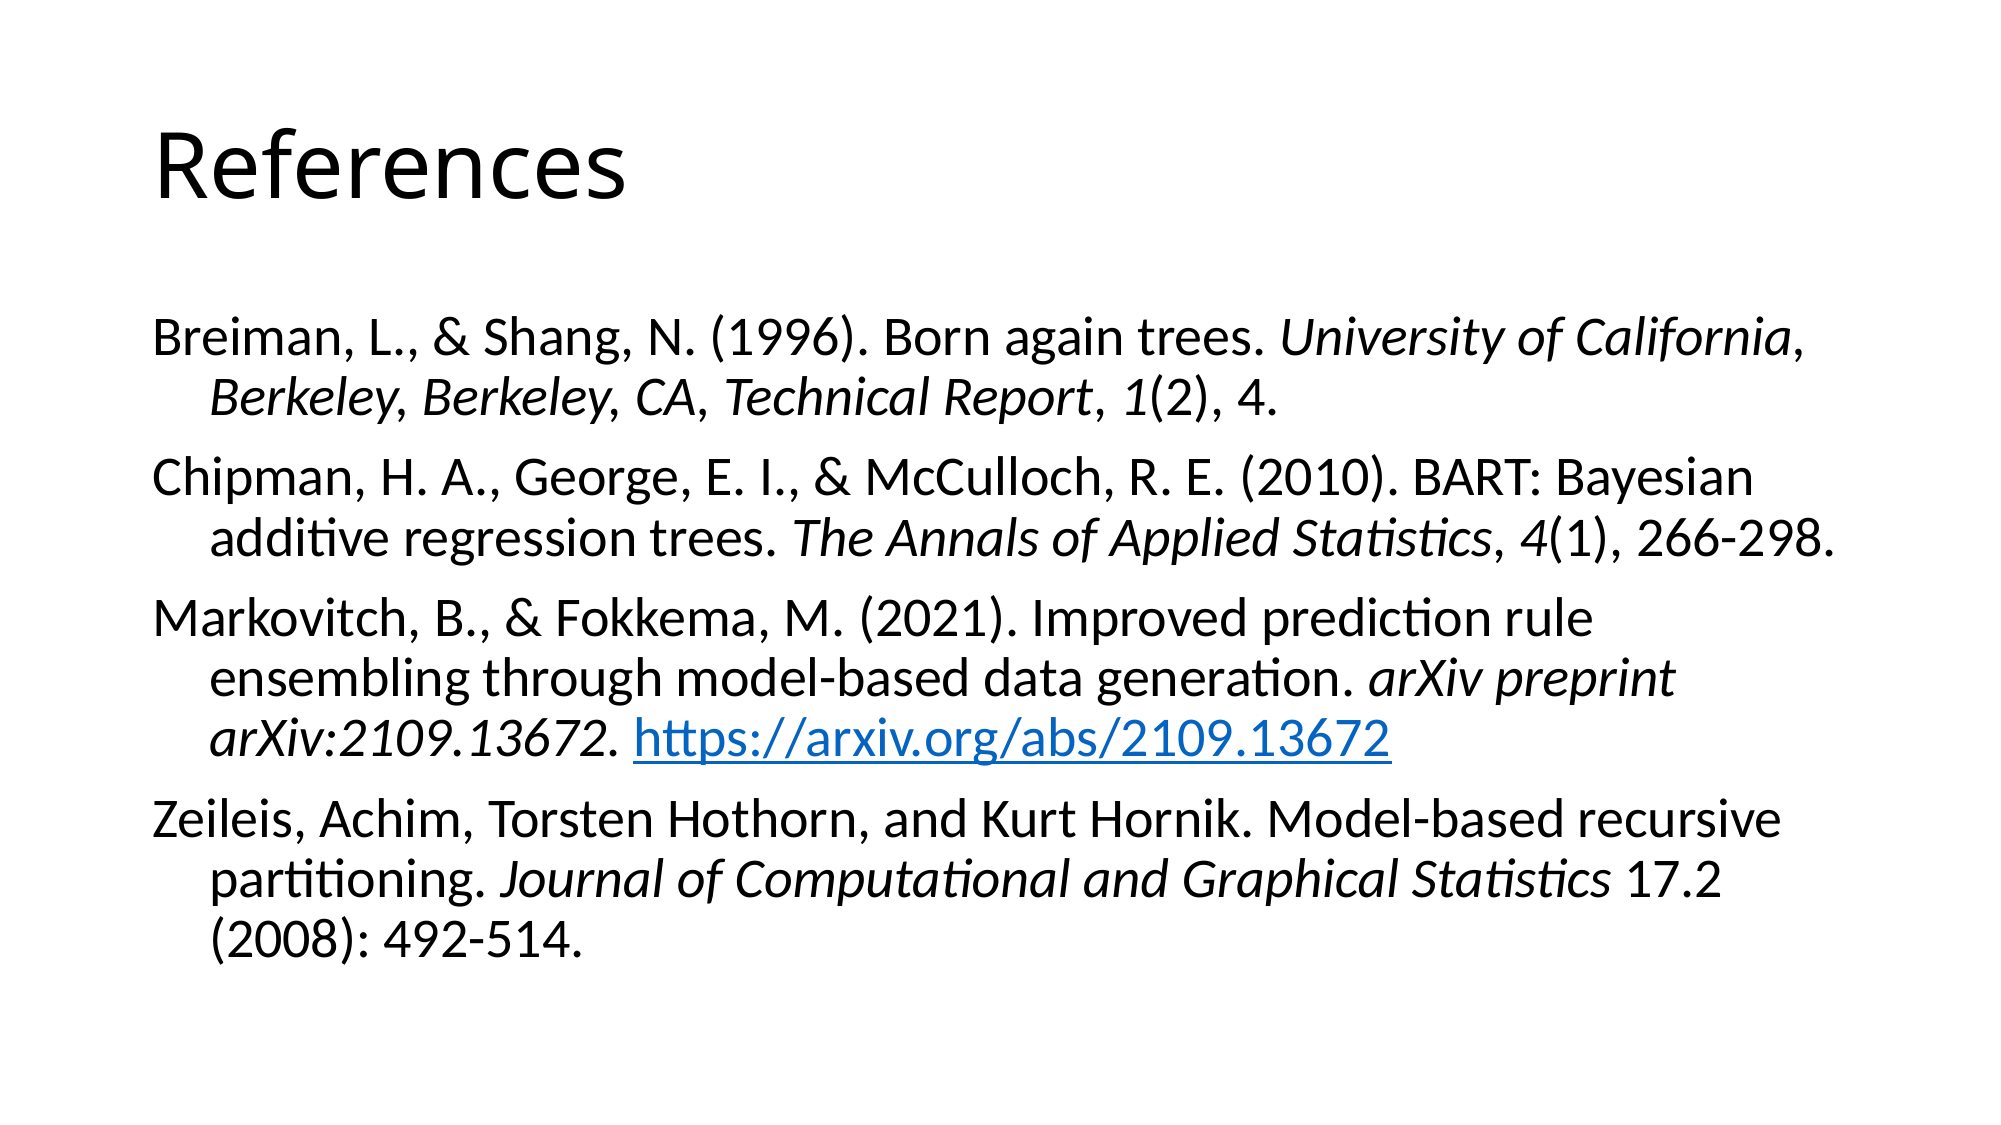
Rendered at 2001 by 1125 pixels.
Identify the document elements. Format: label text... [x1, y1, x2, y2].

list Breiman, L., & Shang, N. (1996). Born again trees. University of California, Berkeley, Berkeley, CA, Technical Report, 1(2), 4. Chipman, H. A., George, E. I., & McCulloch, R. E. (2010). BART: Bayesian additive regression trees. The Annals of Applied Statistics, 4(1), 266-298. Markovitch, B., & Fokkema, M. (2021). Improved prediction rule ensembling through model-based data generation. arXiv preprint arXiv:2109.13672. https://arxiv.org/abs/2109.13672 Zeileis, Achim, Torsten Hothorn, and Kurt Hornik. Model-based recursive partitioning. Journal of Computational and Graphical Statistics 17.2 (2008): 492-514. [137, 299, 1863, 1014]
title References [137, 59, 1863, 278]
